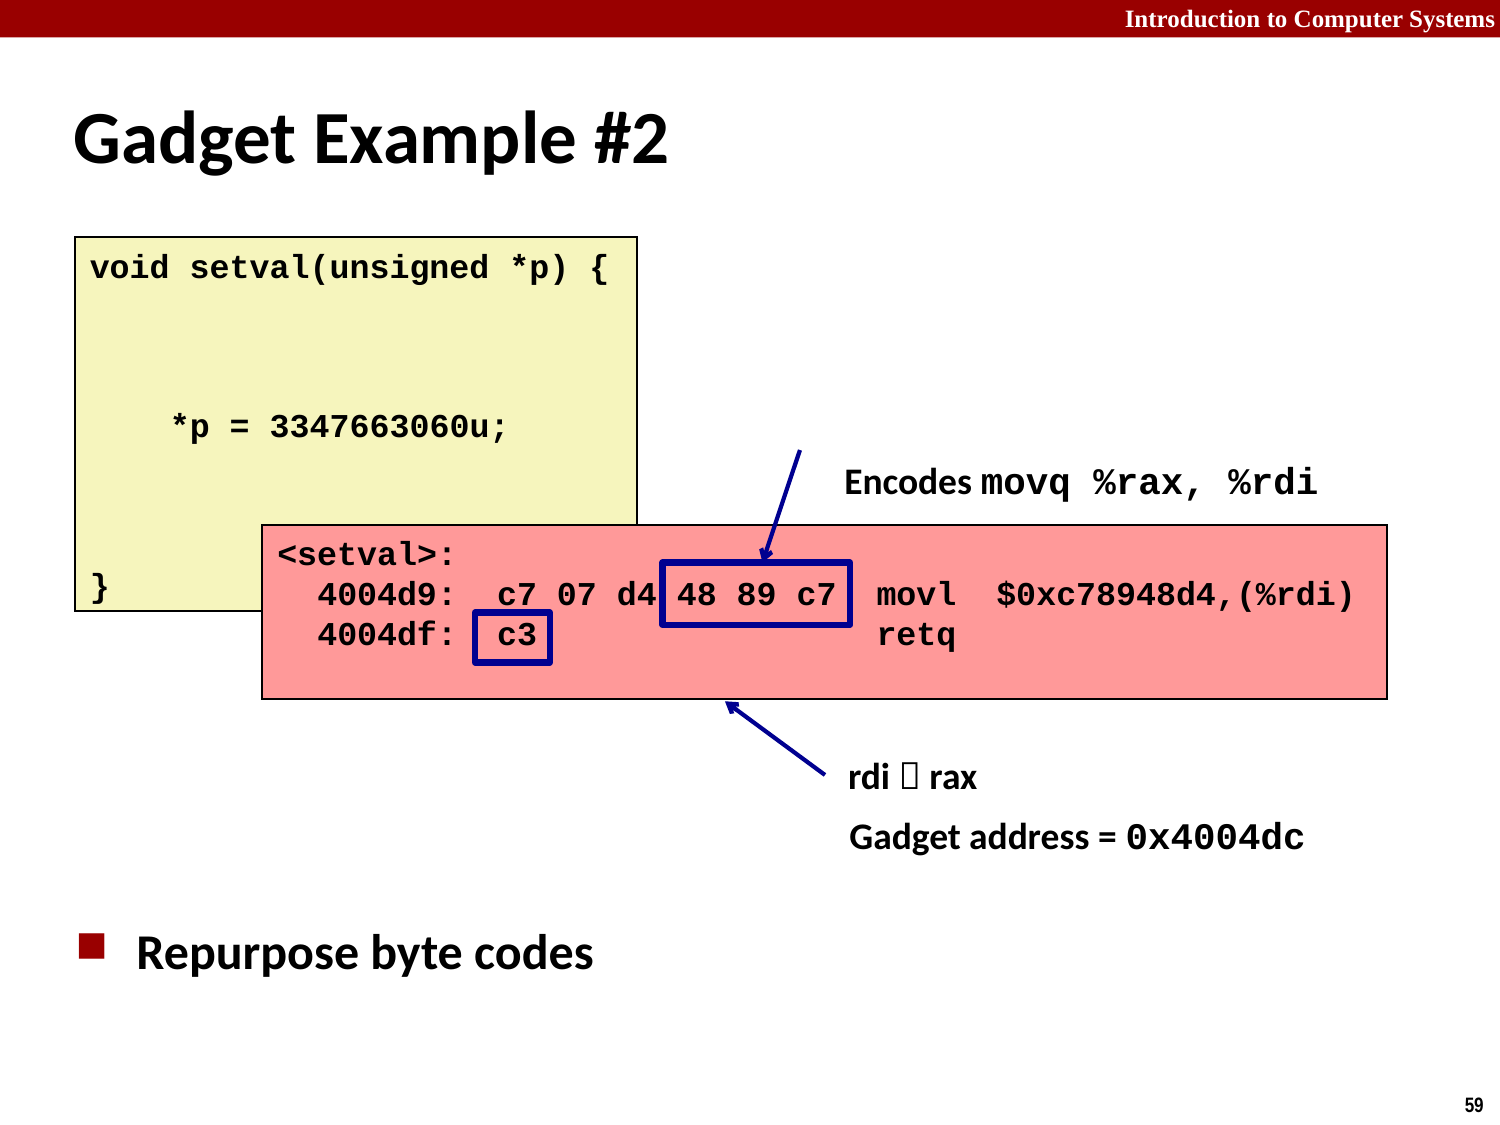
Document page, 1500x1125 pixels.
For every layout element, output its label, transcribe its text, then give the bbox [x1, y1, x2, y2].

text_box Encodes movq %rax, %rdi [829, 449, 1334, 510]
text_box <setval>: 4004d9: c7 07 d4 48 89 c7 movl $0xc78948d4,(%rdi) 4004df: c3 retq [262, 524, 1388, 700]
text_box Gadget address = 0x4004dc [834, 805, 1321, 865]
text_box [662, 562, 850, 625]
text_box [762, 449, 801, 563]
title Gadget Example #2 [58, 71, 1305, 197]
text_box void setval(unsigned *p) { *p = 3347663060u; } [75, 237, 638, 612]
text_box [724, 700, 826, 776]
text_box [474, 612, 550, 663]
list Repurpose byte codes [64, 912, 1361, 1040]
text_box rdi  rax [833, 744, 993, 805]
